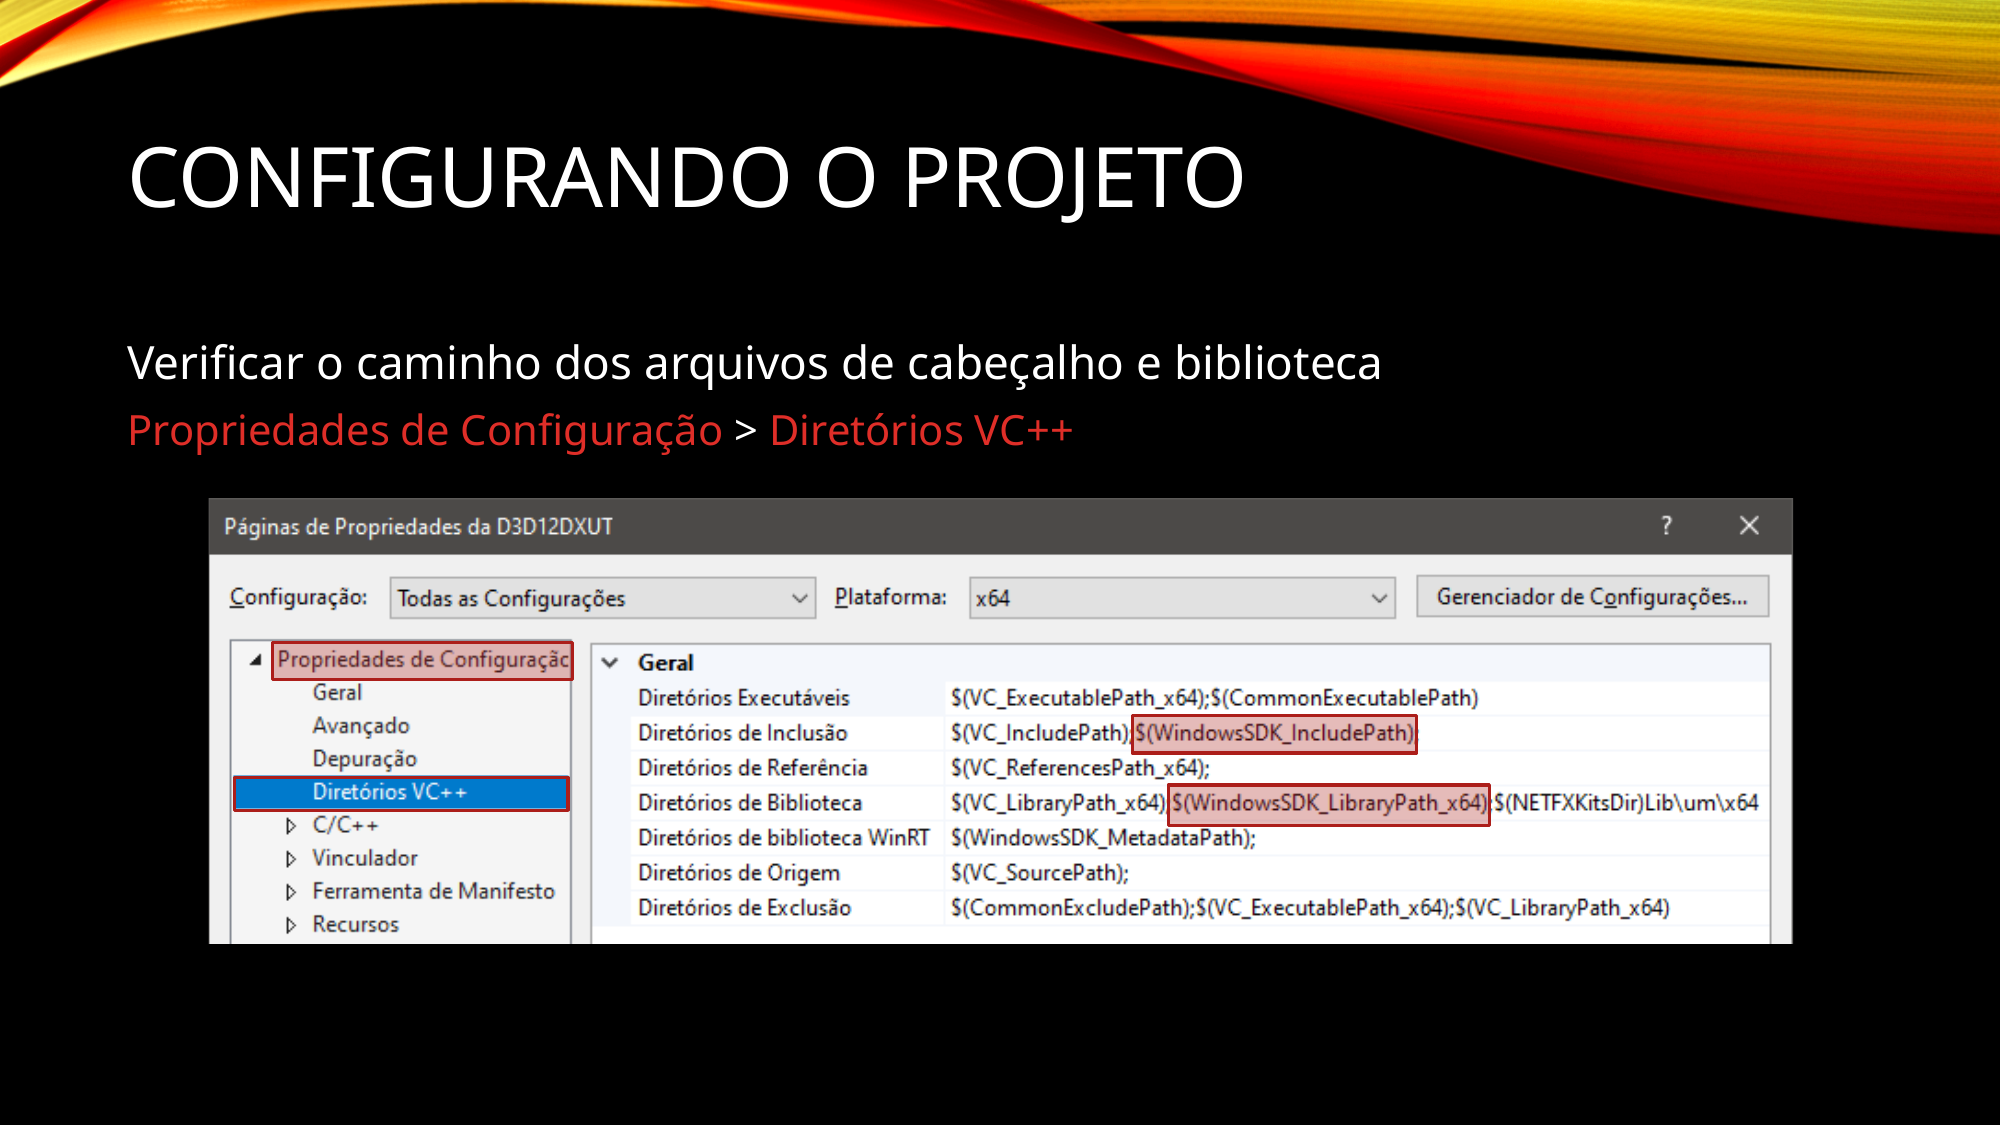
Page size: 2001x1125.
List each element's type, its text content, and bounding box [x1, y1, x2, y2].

list Verificar o caminho dos arquivos de cabeçalho e biblioteca Propriedades de Configuração > Diretórios VC++ [112, 309, 1888, 1014]
picture [208, 498, 1794, 945]
picture [0, 0, 2000, 237]
title Configurando o Projeto [112, 74, 1888, 288]
